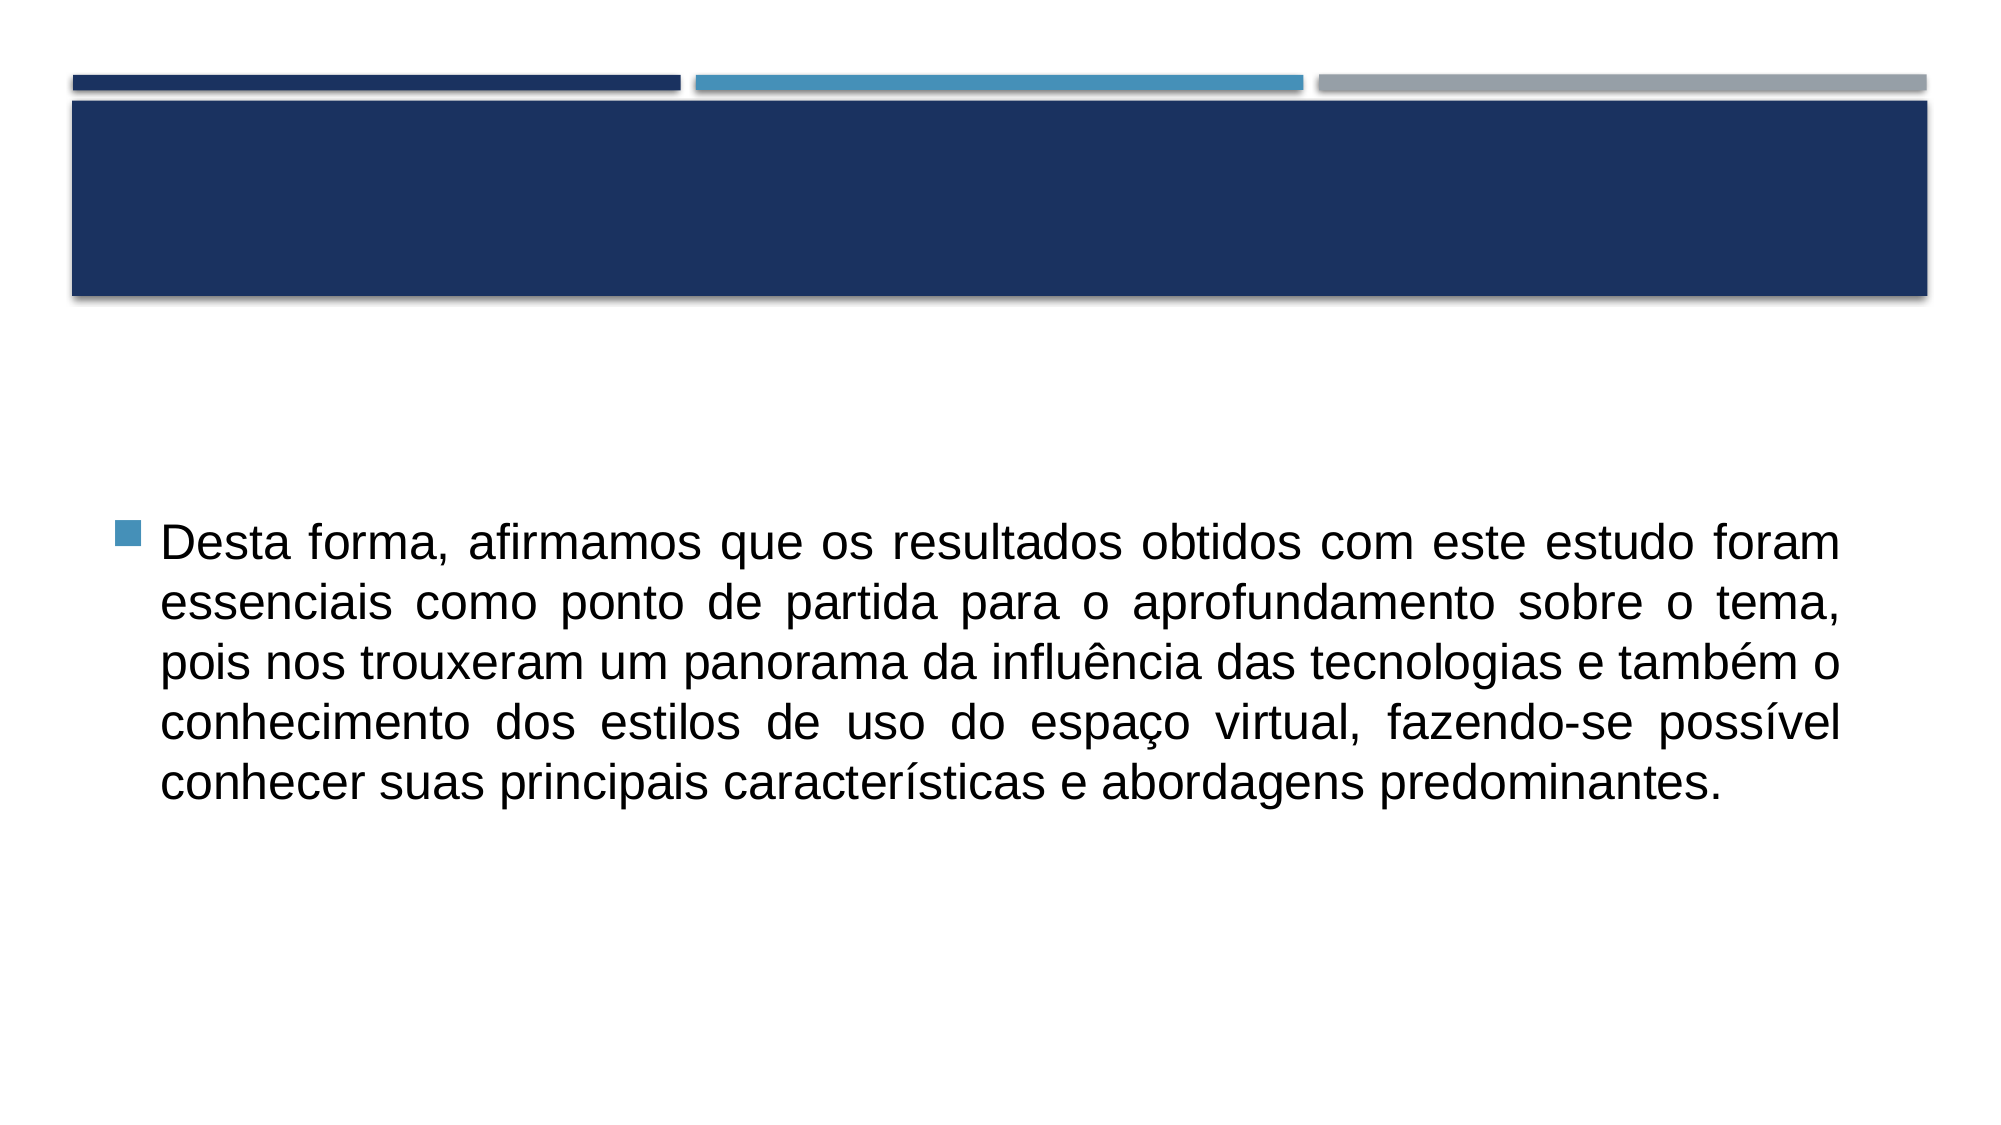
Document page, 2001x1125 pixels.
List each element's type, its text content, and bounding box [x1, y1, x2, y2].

list Desta forma, afirmamos que os resultados obtidos com este estudo foram essenciais como ponto de partida para o aprofundamento sobre o tema, pois nos trouxeram um panorama da influência das tecnologias e também o conhecimento dos estilos de uso do espaço virtual, fazendo-se possível conhecer suas principais características e abordagens predominantes. [95, 357, 1858, 962]
